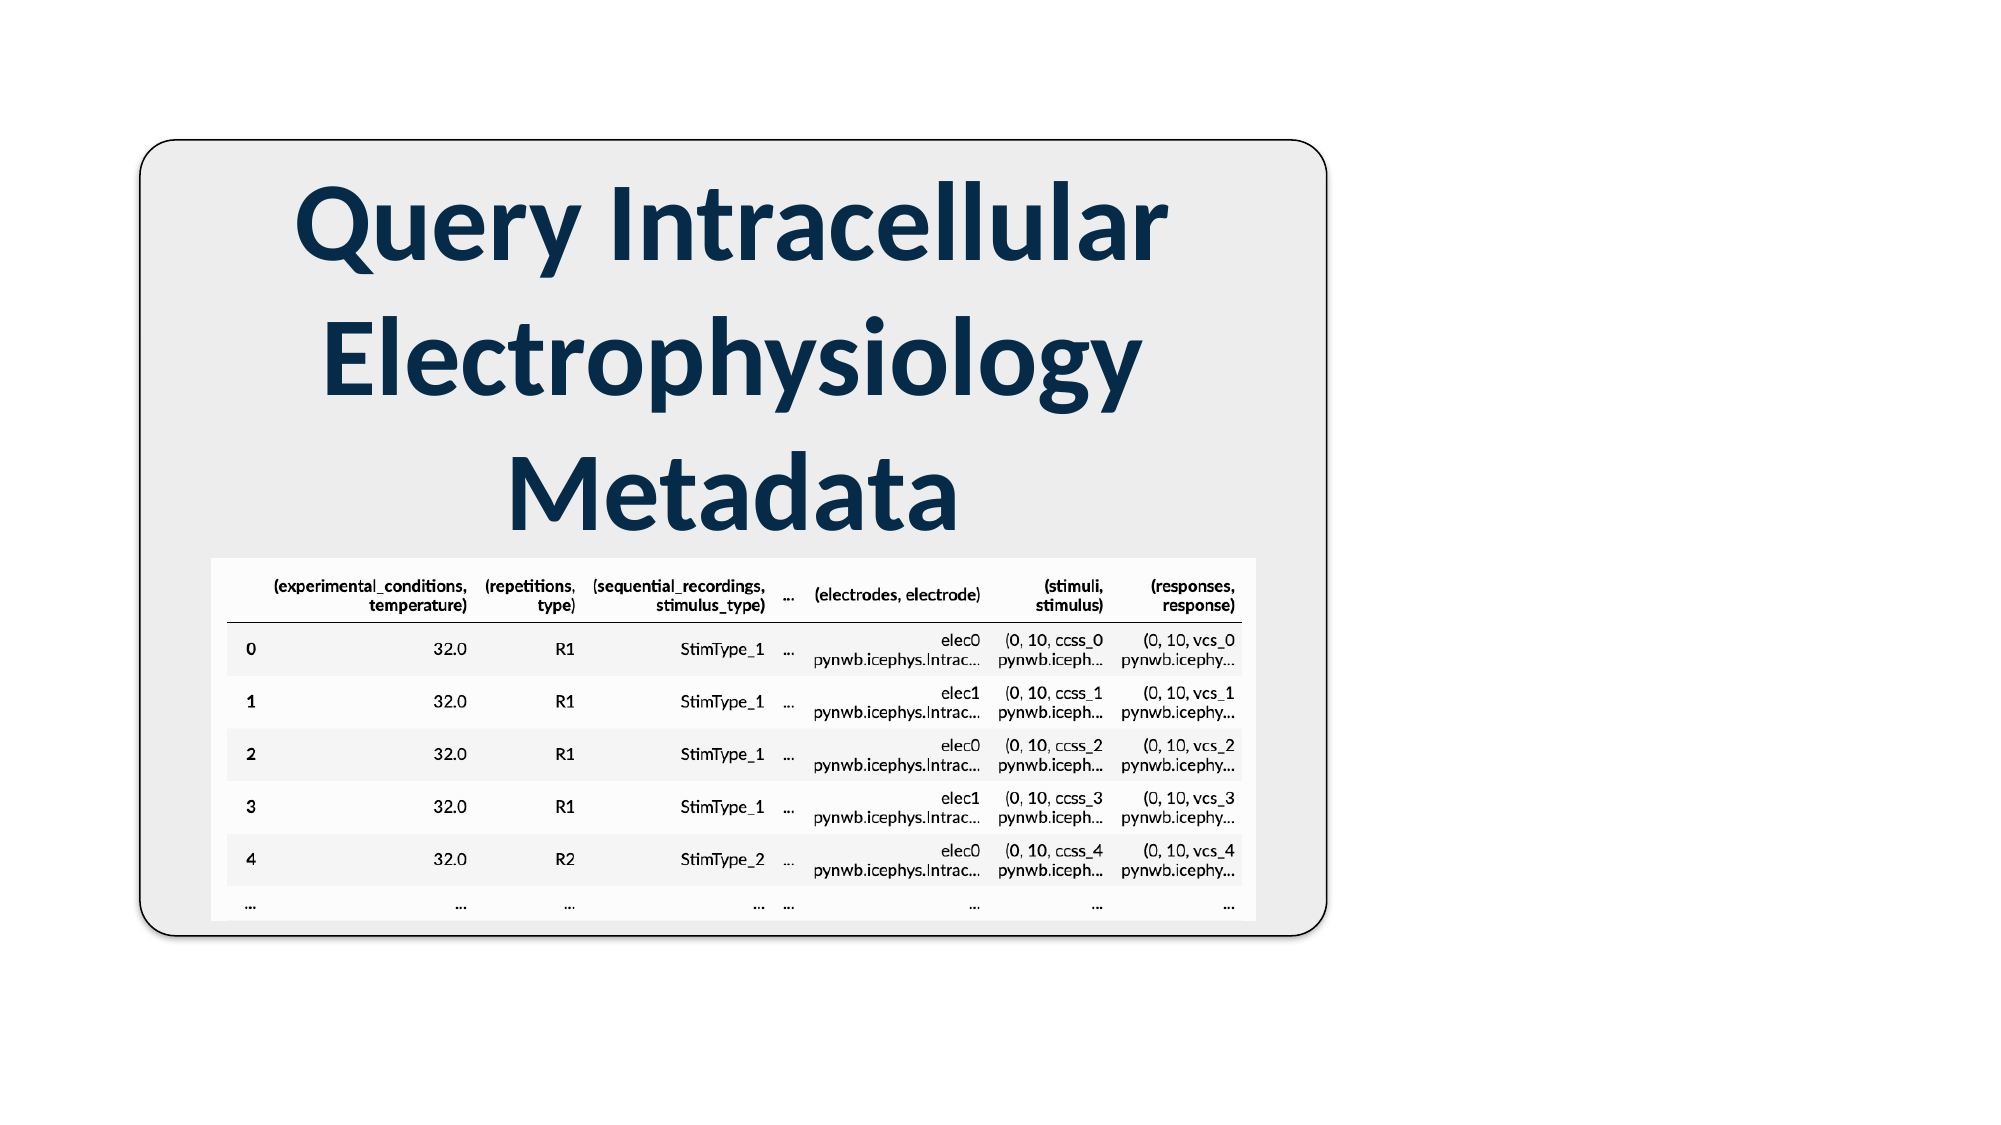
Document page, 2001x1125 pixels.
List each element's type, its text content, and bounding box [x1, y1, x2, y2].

text_box [139, 162, 1328, 937]
picture [211, 558, 1256, 921]
text_box Query Intracellular Electrophysiology Metadata [141, 140, 1325, 560]
